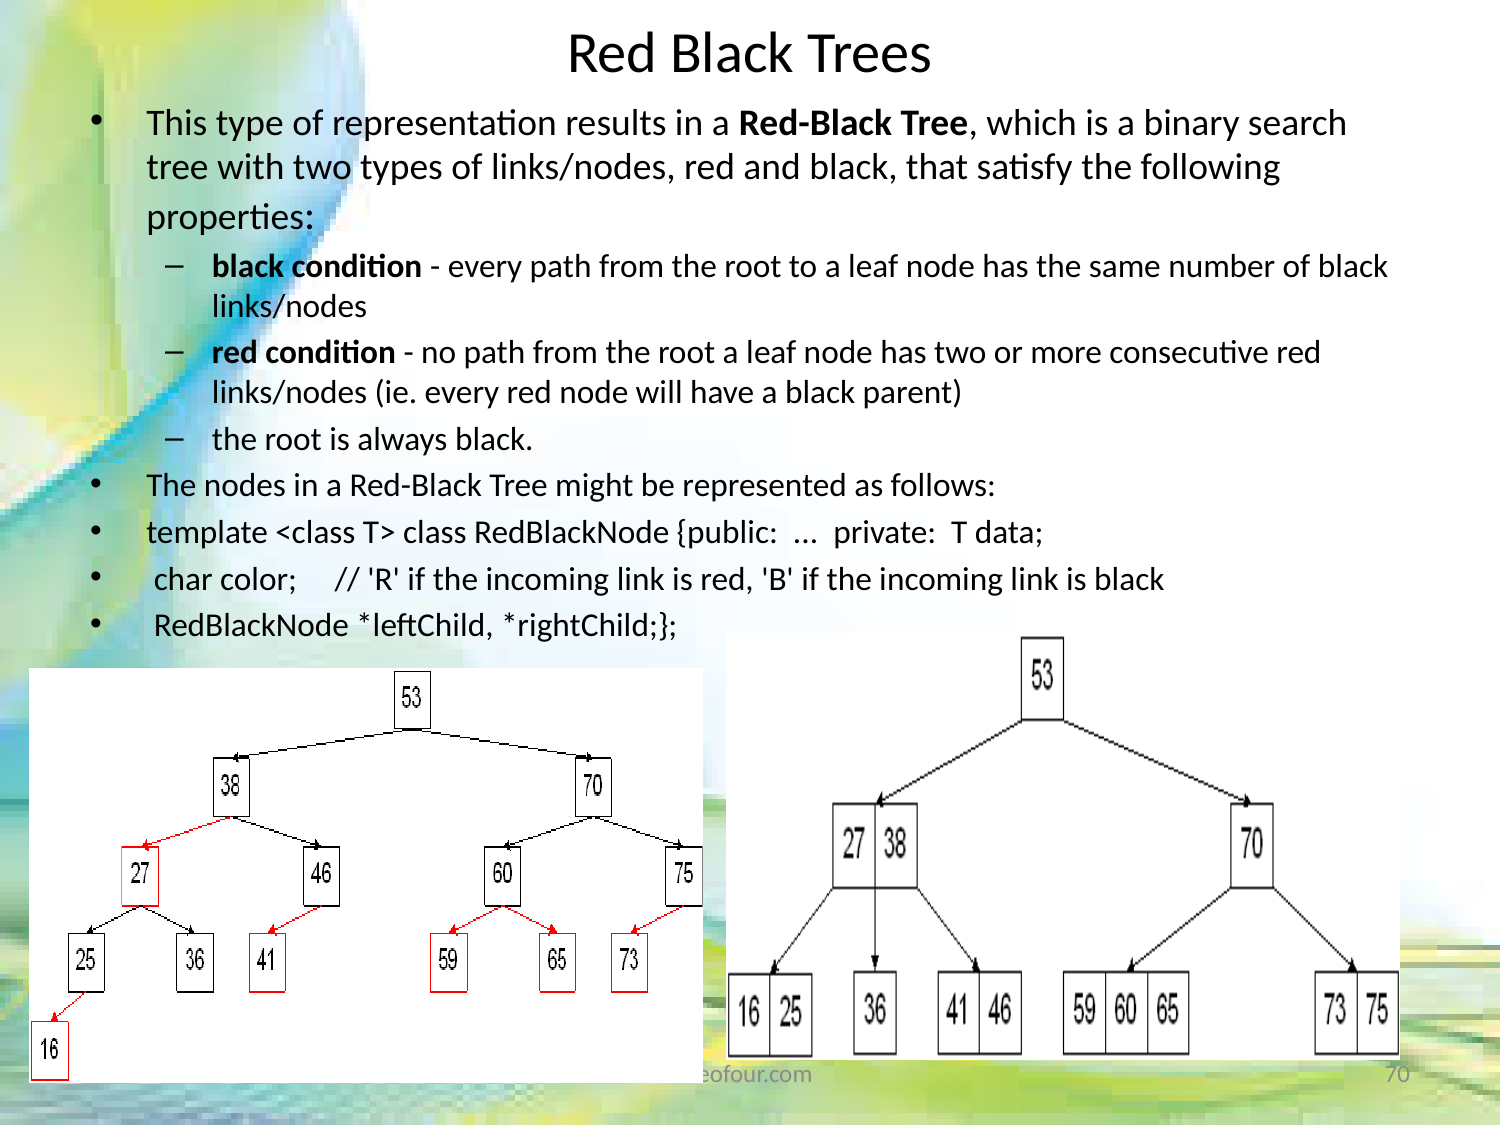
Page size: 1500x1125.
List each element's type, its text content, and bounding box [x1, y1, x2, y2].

slide_number 70 [1074, 1042, 1425, 1103]
title Red Black Trees [75, 19, 1425, 79]
picture [0, 0, 1500, 1125]
list This type of representation results in a Red-Black Tree, which is a binary search tree with two types of links/nodes, red and black, that satisfy the following properties: black condition - every path from the root to a leaf node has the same number of black links/nodes red condition - no path from the root a leaf node has two or more consecutive red links/nodes (ie. every red node will have a black parent) the root is always black. The nodes in a Red-Black Tree might be represented as follows: template <class T> class RedBlackNode {public: ... private: T data; char color; // 'R' if the incoming link is red, 'B' if the incoming link is black RedBlackNode *leftChild, *rightChild;}; [75, 90, 1425, 1005]
footer Neofour.com [512, 1042, 988, 1103]
